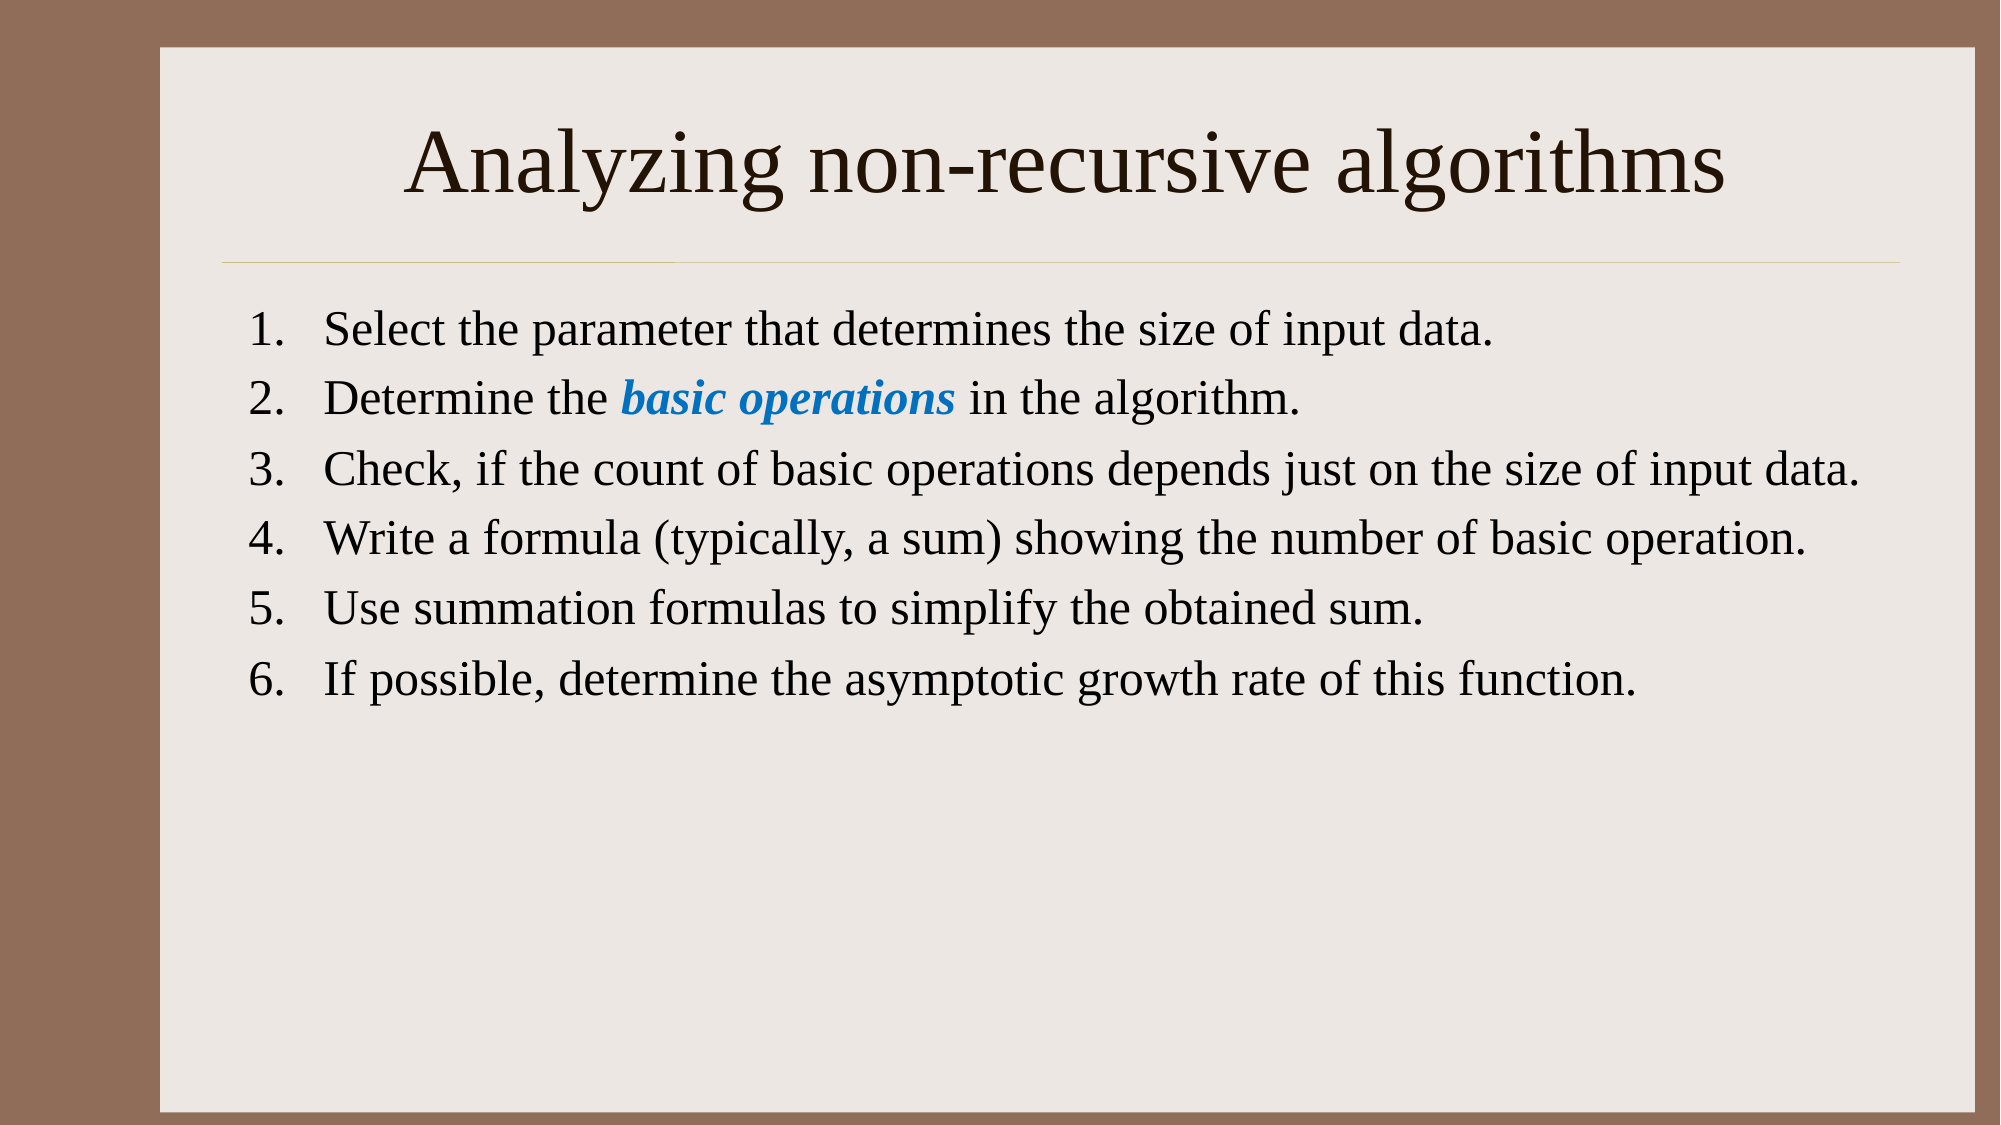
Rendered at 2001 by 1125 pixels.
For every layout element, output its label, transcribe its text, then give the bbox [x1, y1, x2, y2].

title Analyzing non-recursive algorithms [233, 62, 1900, 250]
list Select the parameter that determines the size of input data. Determine the basic operations in the algorithm. Check, if the count of basic operations depends just on the size of input data. Write a formula (typically, a sum) showing the number of basic operation. Use summation formulas to simplify the obtained sum. If possible, determine the asymptotic growth rate of this function. [233, 287, 1900, 963]
